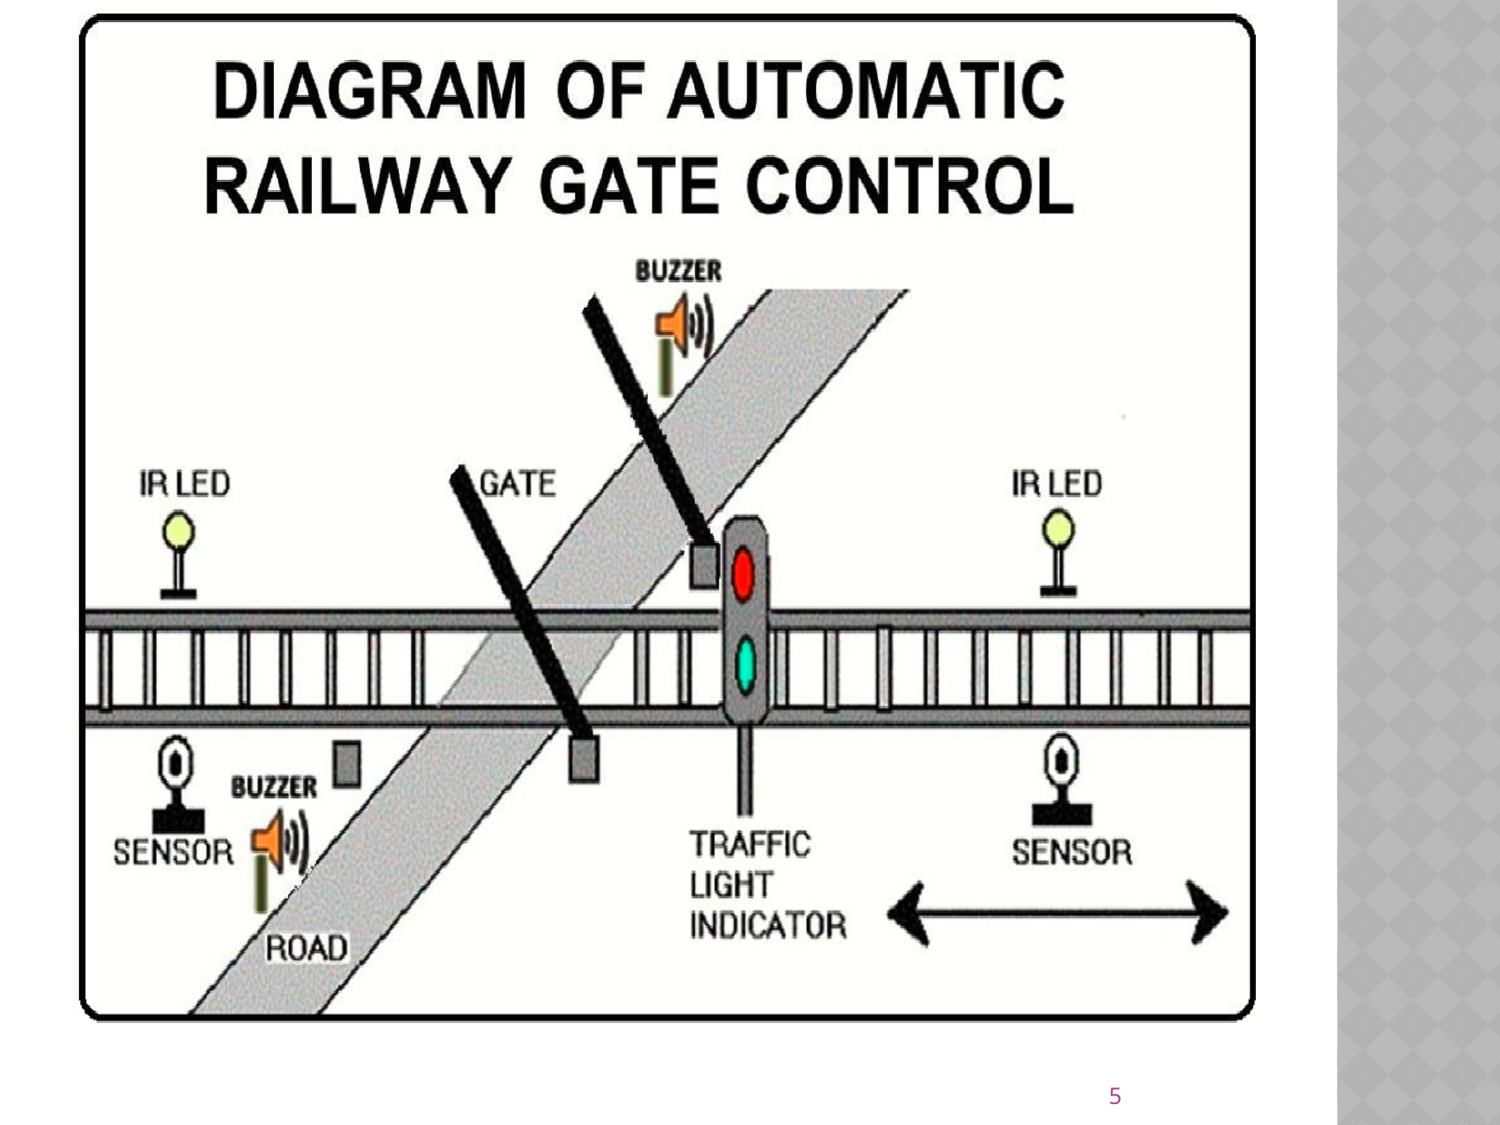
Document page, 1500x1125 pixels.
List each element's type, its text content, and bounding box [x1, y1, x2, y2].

slide_number 5 [1025, 1075, 1122, 1113]
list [74, 5, 1263, 1029]
